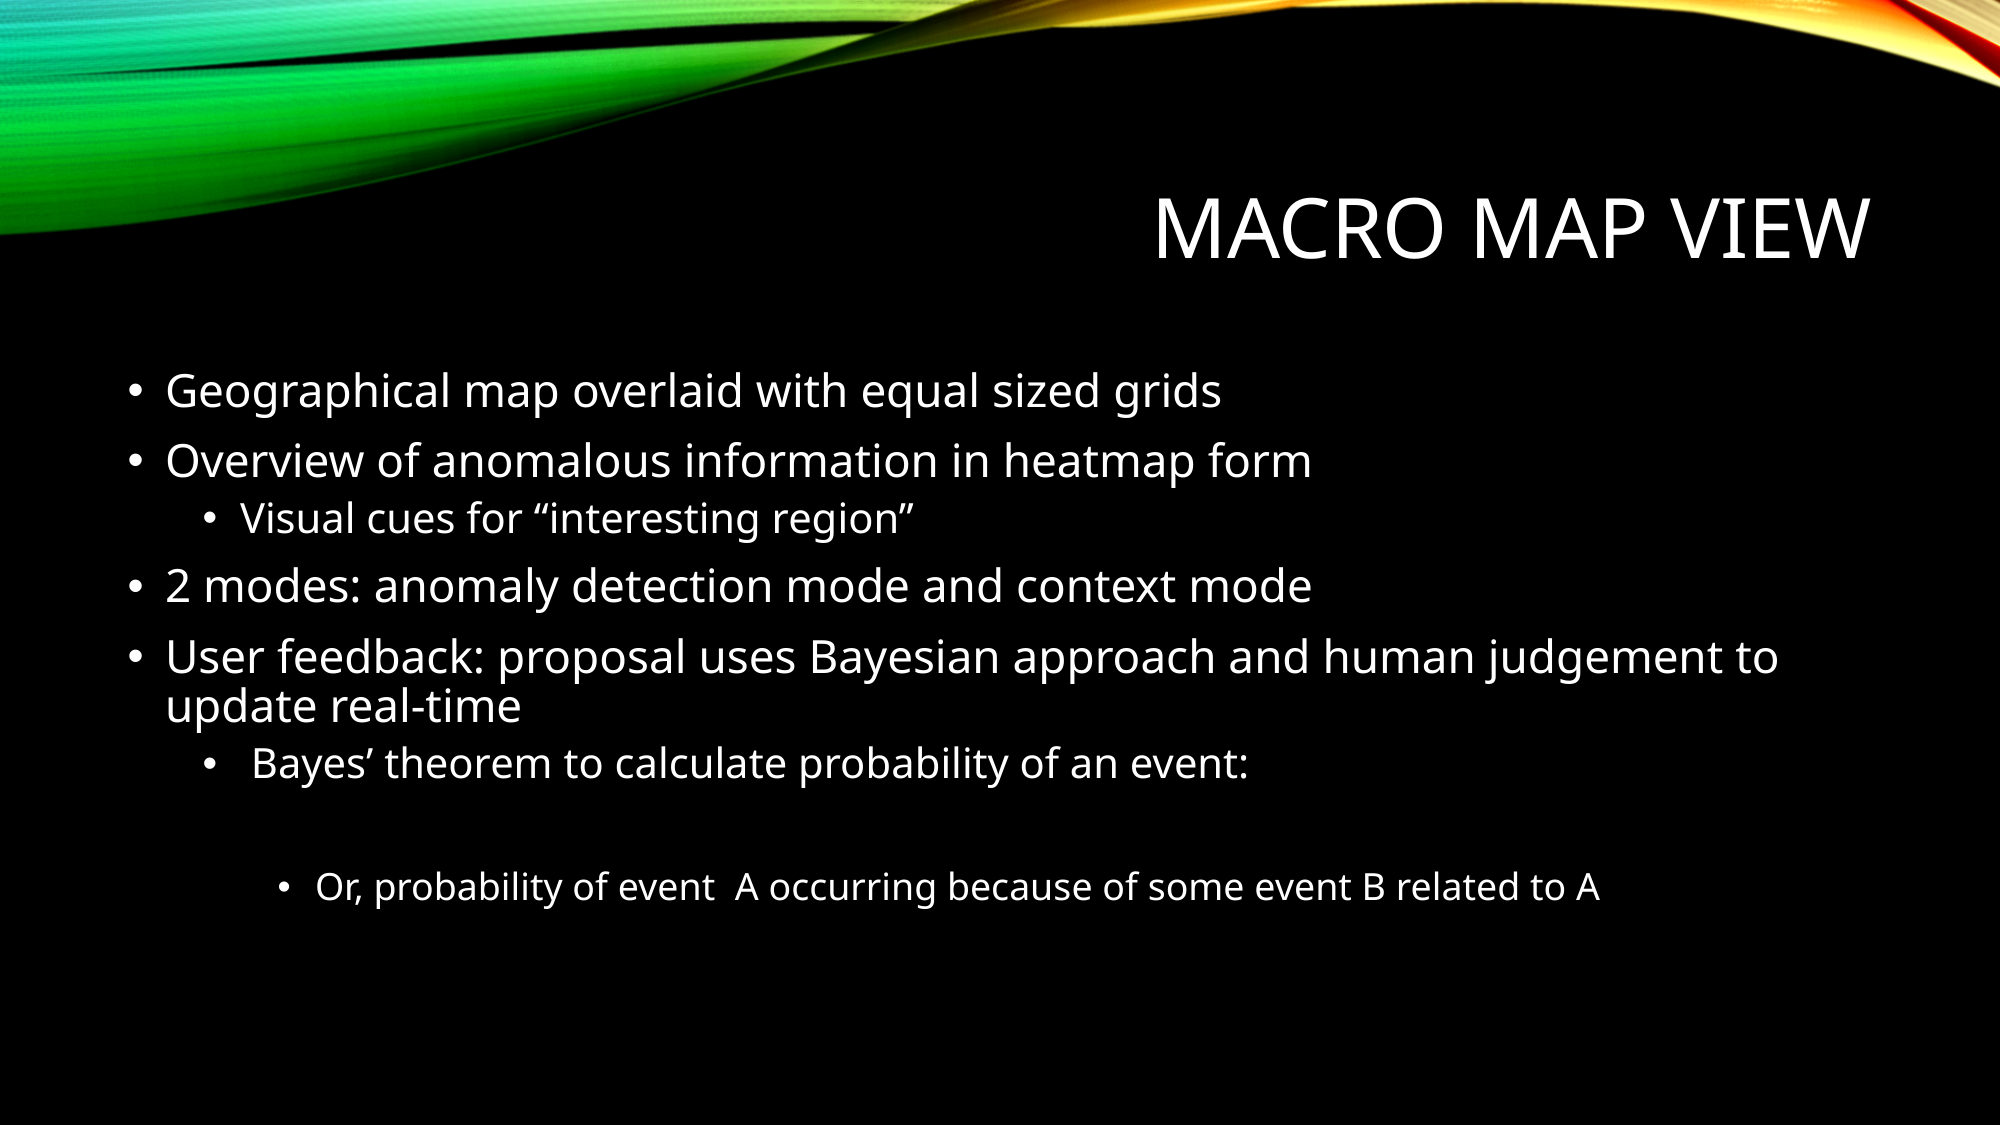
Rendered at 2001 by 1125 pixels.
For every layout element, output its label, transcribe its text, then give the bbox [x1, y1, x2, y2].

picture [0, 0, 2000, 237]
title Macro map view [474, 125, 1888, 338]
